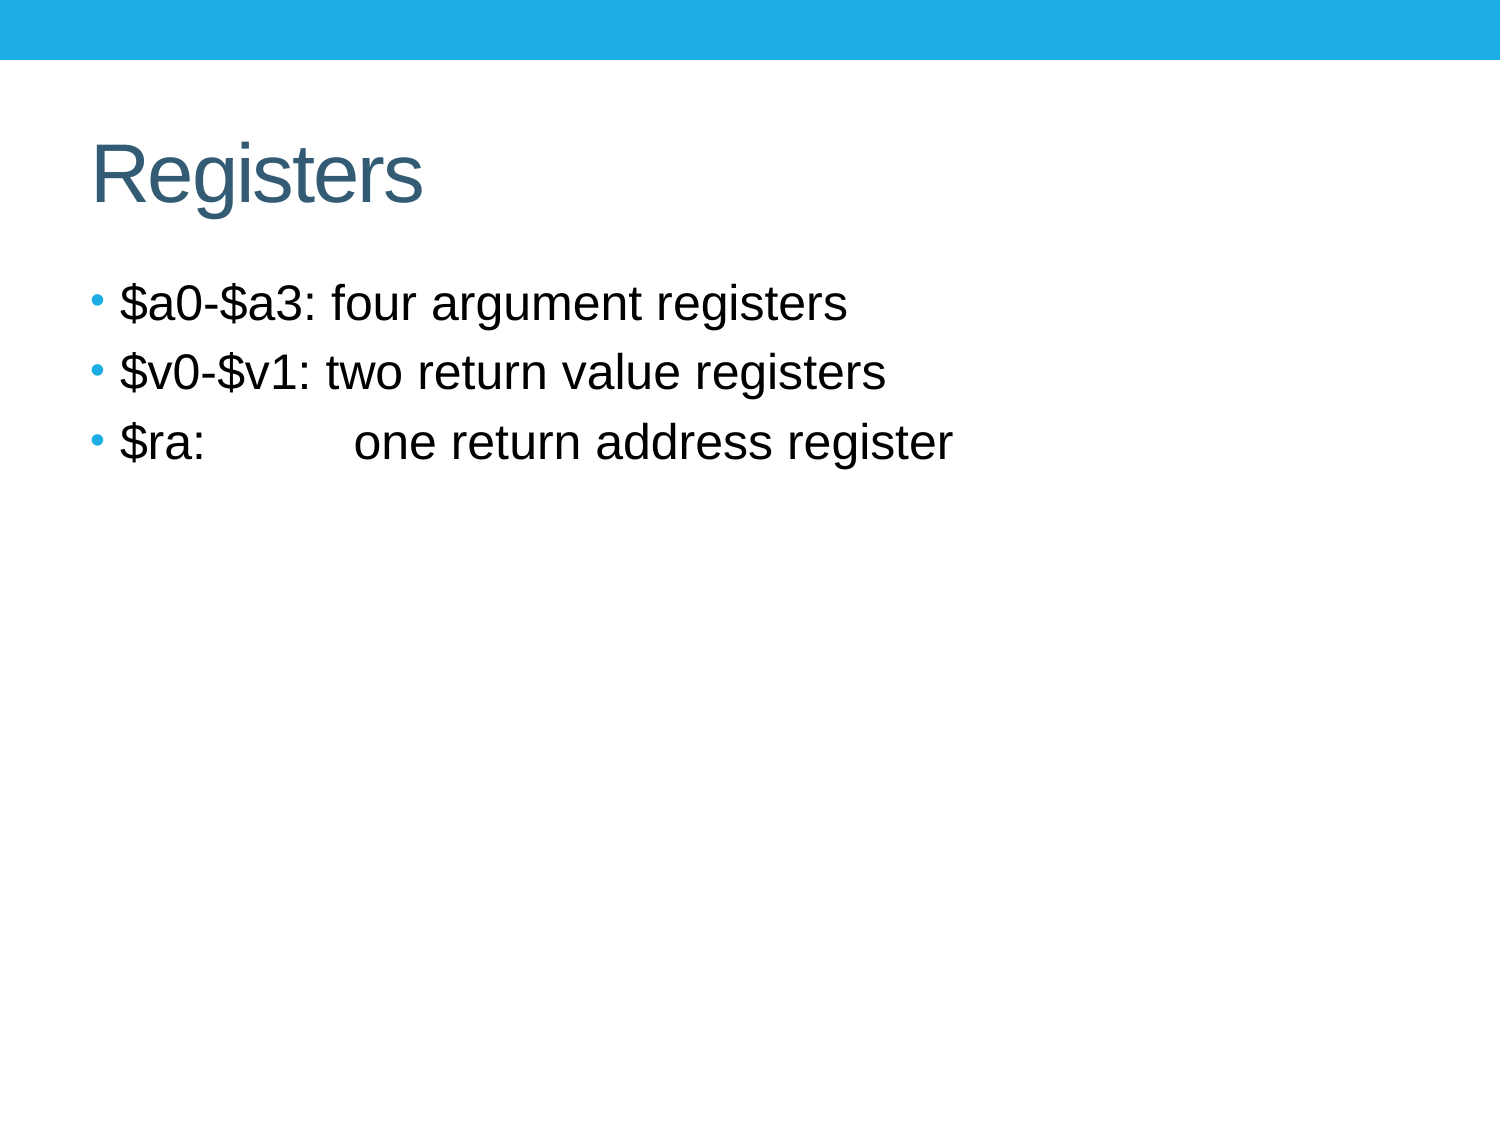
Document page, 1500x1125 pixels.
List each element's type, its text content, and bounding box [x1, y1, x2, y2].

list $a0-$a3: four argument registers $v0-$v1: two return value registers $ra: one return address register [75, 262, 1425, 1063]
title Registers [75, 87, 1425, 250]
